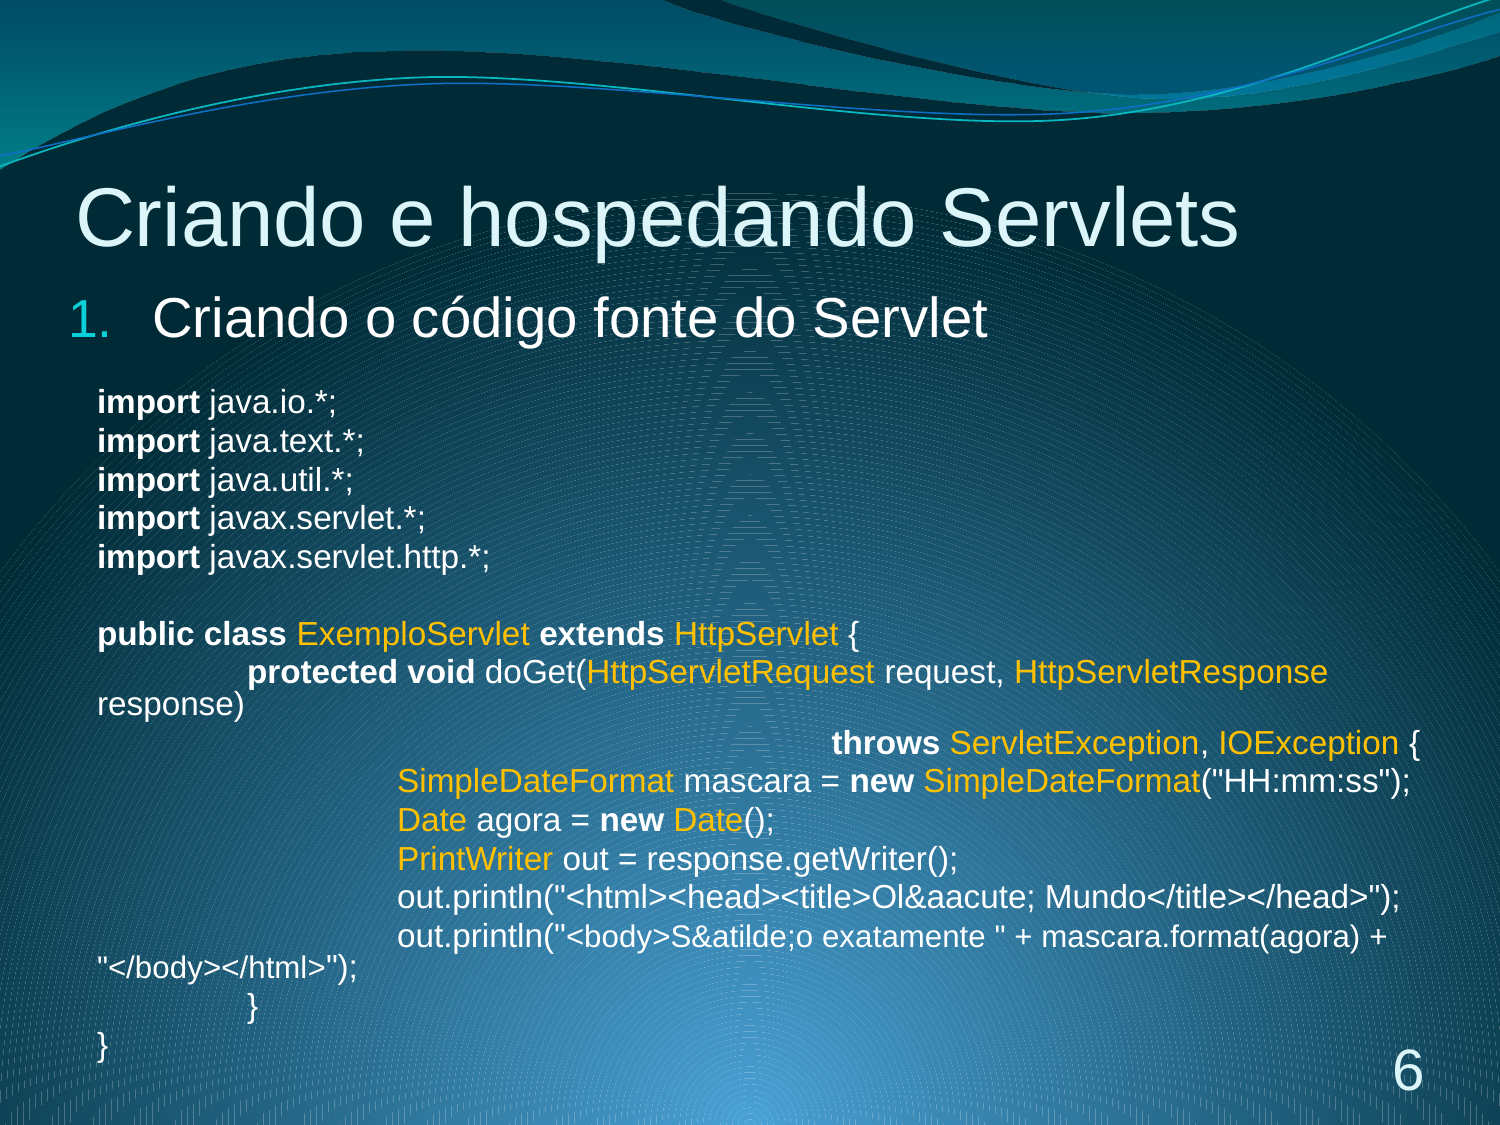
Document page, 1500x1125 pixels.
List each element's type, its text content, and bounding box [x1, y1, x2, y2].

list Criando o código fonte do Servlet import java.io.*; import java.text.*; import java.util.*; import javax.servlet.*; import javax.servlet.http.*; public class ExemploServlet extends HttpServlet { protected void doGet(HttpServletRequest request, HttpServletResponse response) throws ServletException, IOException { SimpleDateFormat mascara = new SimpleDateFormat("HH:mm:ss"); Date agora = new Date(); PrintWriter out = response.getWriter(); out.println("<html><head><title>Ol&aacute; Mundo</title></head>"); out.println("<body>S&atilde;o exatamente " + mascara.format(agora) + "</body></html>"); } } [53, 286, 1436, 1094]
title Criando e hospedando Servlets [74, 115, 1426, 286]
slide_number 6 [1299, 1042, 1425, 1103]
